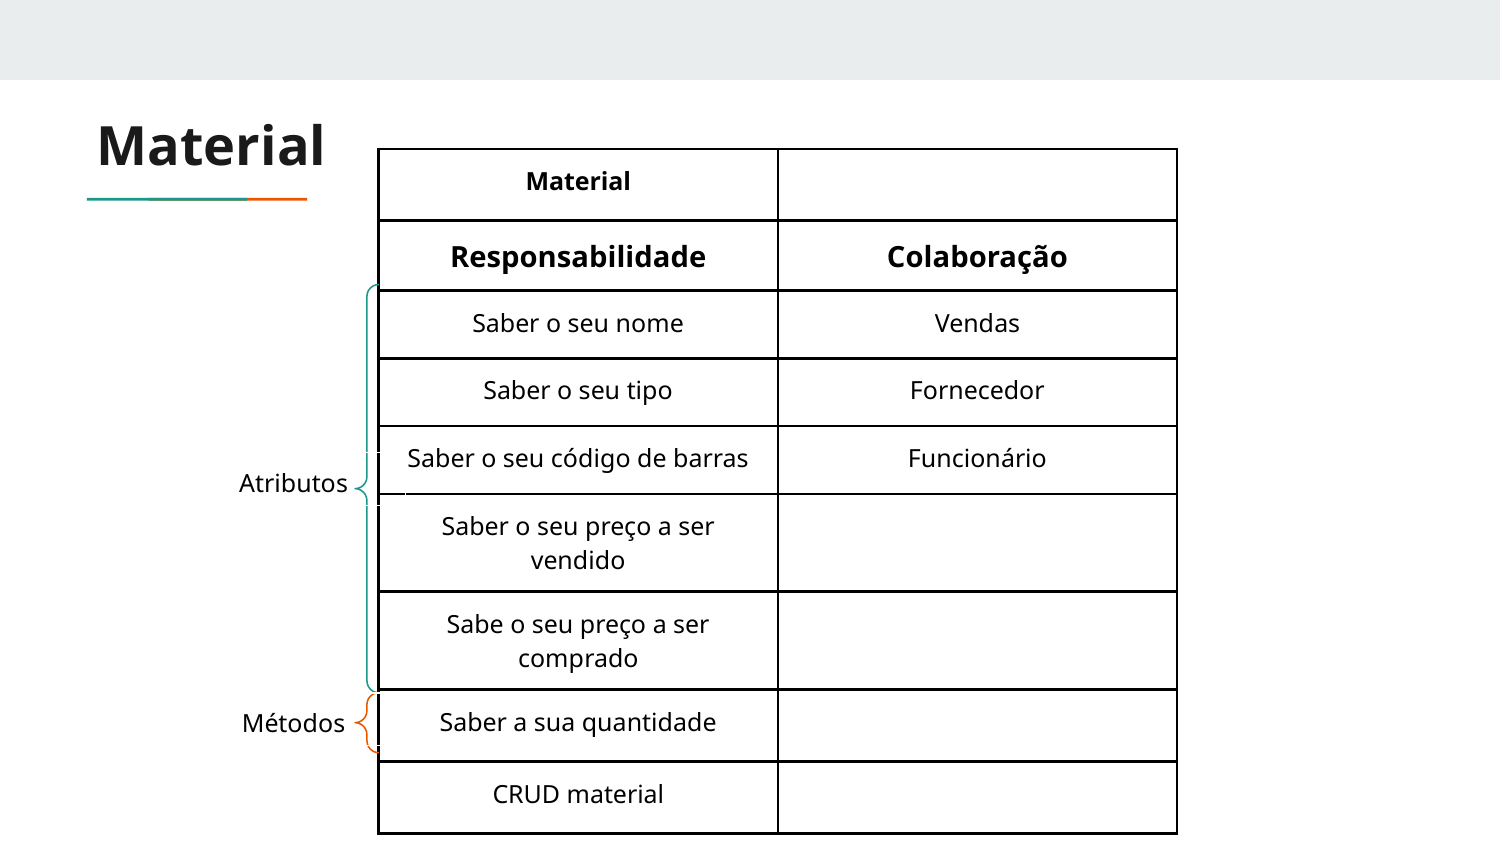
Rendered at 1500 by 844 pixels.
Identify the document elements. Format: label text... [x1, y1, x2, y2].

table_cell Saber o seu tipo [380, 360, 777, 425]
table_cell [779, 495, 1176, 590]
text_box [366, 506, 379, 692]
table_cell Vendas [779, 292, 1176, 357]
table_cell CRUD material [380, 763, 777, 832]
table_header [779, 150, 1176, 219]
text_box Atributos [181, 452, 406, 506]
table_cell Fornecedor [779, 360, 1176, 425]
table_cell Saber a sua quantidade [380, 691, 777, 760]
table_cell Funcionário [779, 427, 1176, 493]
table_cell [779, 763, 1176, 832]
title Material [81, 96, 344, 194]
table_cell Saber o seu preço a ser vendido [380, 495, 777, 590]
text_box Métodos [192, 692, 395, 746]
table_cell Colaboração [779, 222, 1176, 289]
table_cell [779, 691, 1176, 760]
table_cell Sabe o seu preço a ser comprado [380, 593, 777, 688]
text_box [368, 746, 379, 753]
table_cell Responsabilidade [380, 222, 777, 289]
table_cell [779, 593, 1176, 688]
table_cell Saber o seu código de barras [380, 427, 777, 493]
table_header Material [380, 150, 777, 219]
table_cell Saber o seu nome [380, 292, 777, 357]
text_box [366, 284, 379, 452]
